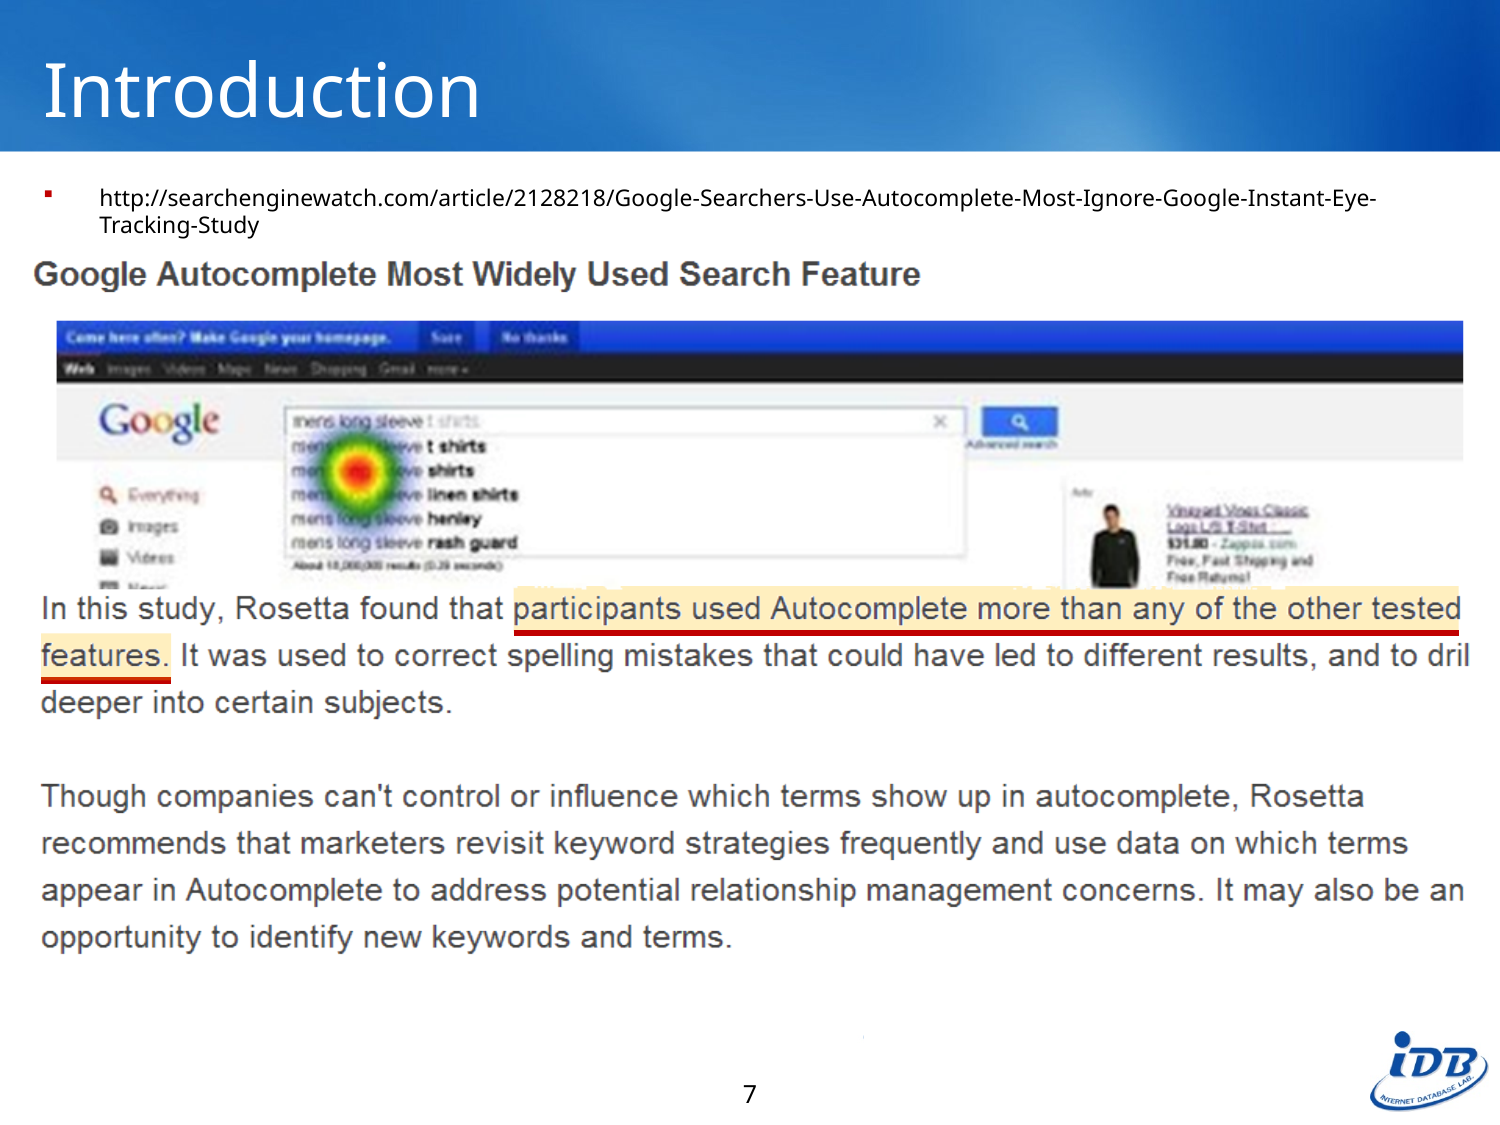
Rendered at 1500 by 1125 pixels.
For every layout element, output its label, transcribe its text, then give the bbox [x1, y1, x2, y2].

list http://searchenginewatch.com/article/2128218/Google-Searchers-Use-Autocomplete-Most-Ignore-Google-Instant-Eye-Tracking-Study [28, 962, 1472, 1067]
picture [0, 0, 1500, 1125]
slide_number 7 [697, 1078, 803, 1114]
list http://searchenginewatch.com/article/2128218/Google-Searchers-Use-Autocomplete-Most-Ignore-Google-Instant-Eye-Tracking-Study [28, 175, 1472, 255]
title Introduction [28, 23, 1472, 153]
